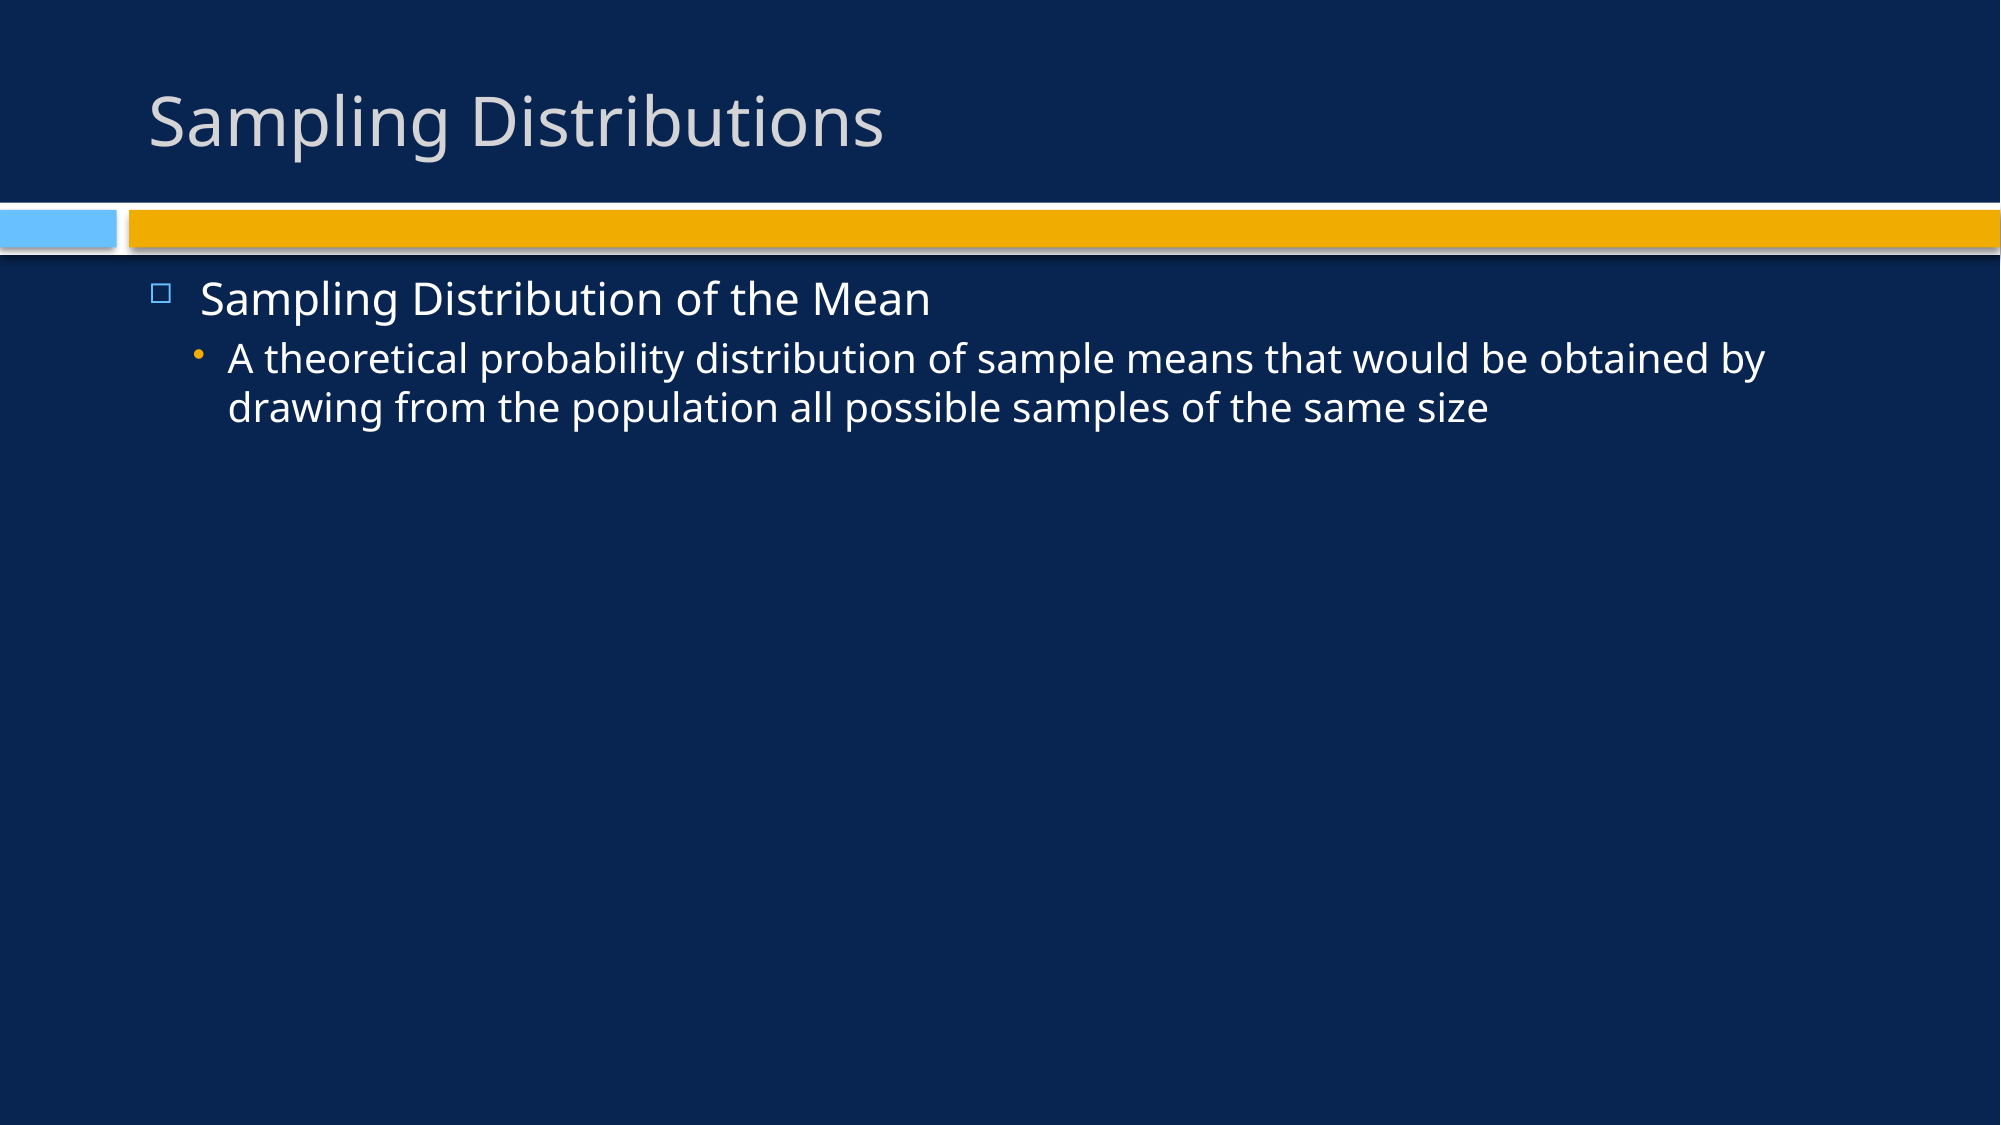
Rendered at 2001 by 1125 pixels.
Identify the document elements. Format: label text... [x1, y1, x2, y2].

title Sampling Distributions [133, 37, 1918, 201]
list Sampling Distribution of the Mean A theoretical probability distribution of sample means that would be obtained by drawing from the population all possible samples of the same size [133, 262, 1918, 1001]
